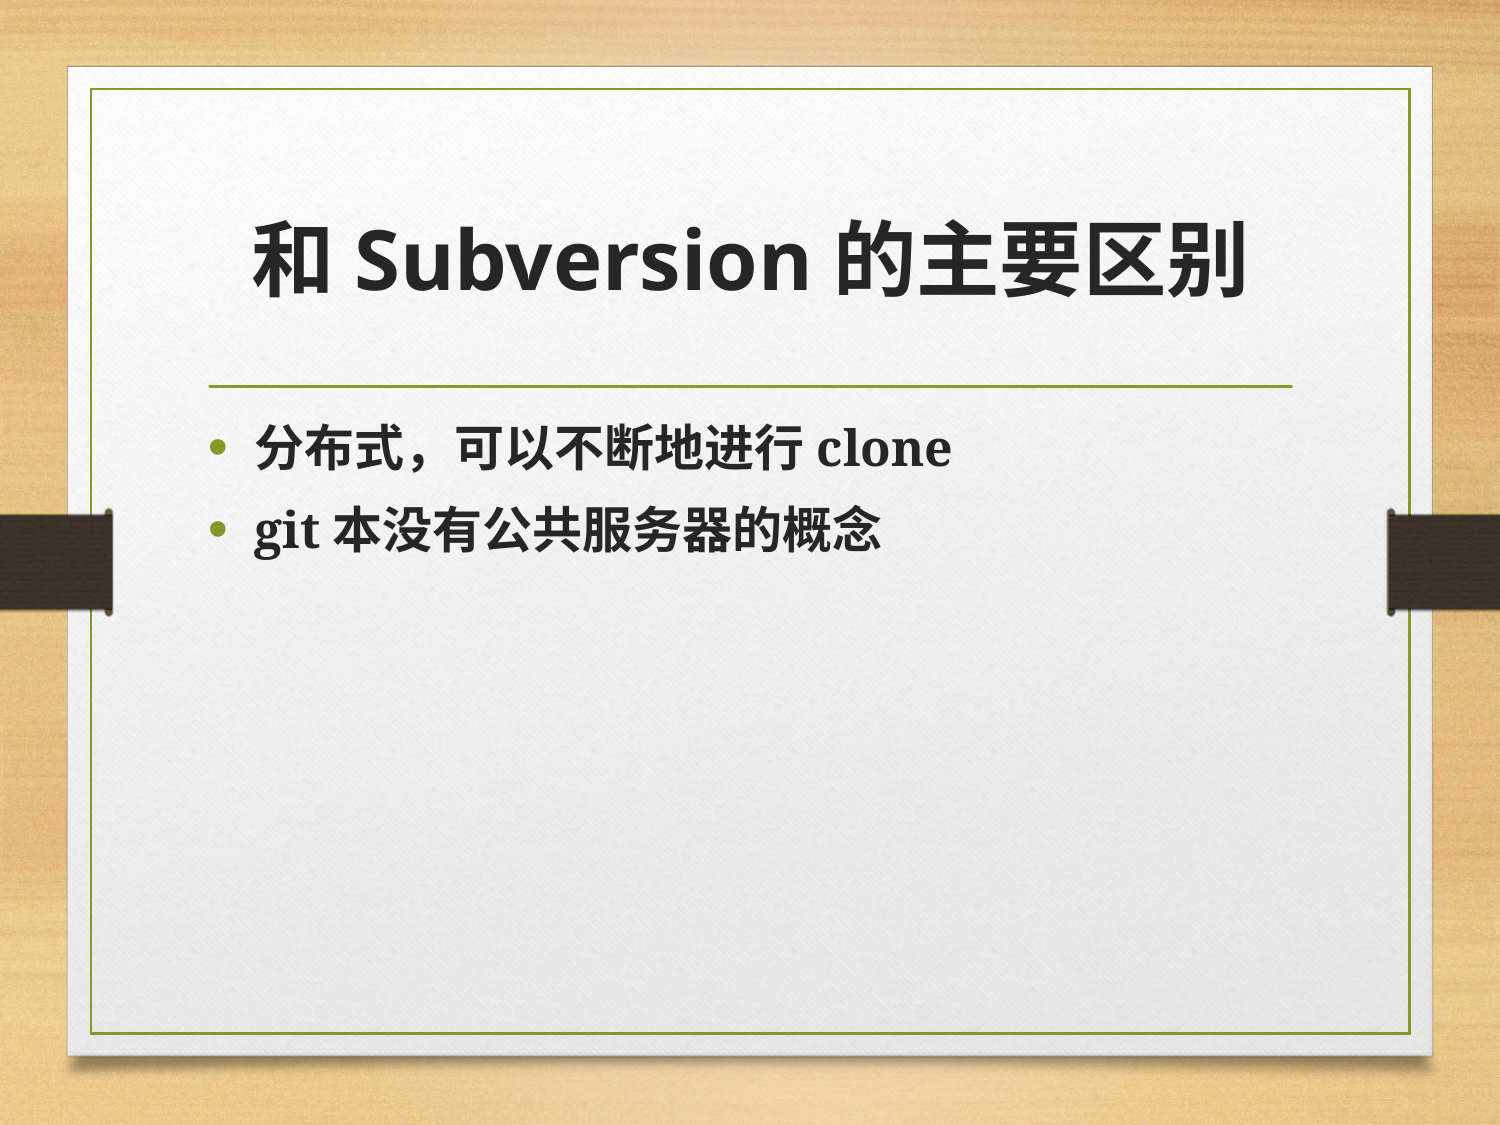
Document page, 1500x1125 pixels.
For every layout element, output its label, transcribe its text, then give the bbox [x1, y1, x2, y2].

title 和Subversion的主要区别 [192, 150, 1309, 364]
list 分布式，可以不断地进行clone git本没有公共服务器的概念 [192, 408, 1309, 974]
picture [0, 0, 1500, 1125]
